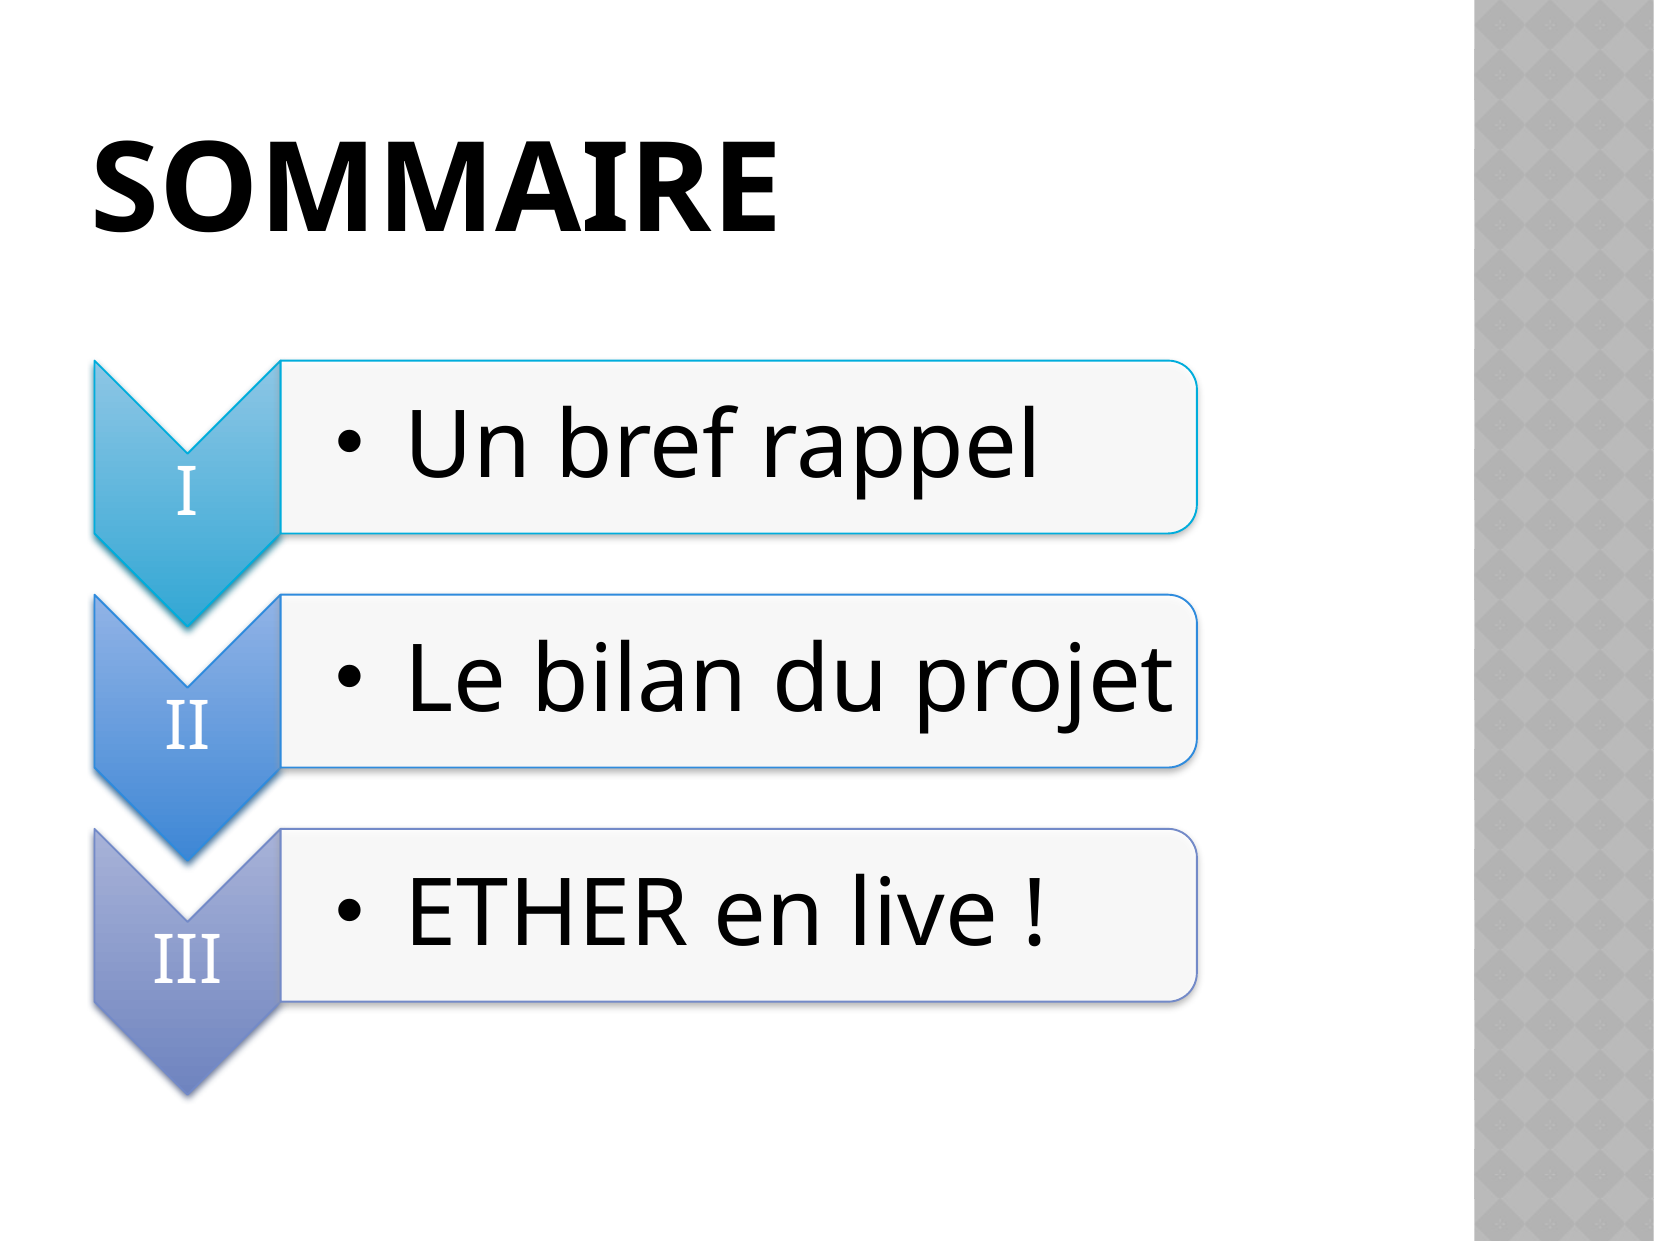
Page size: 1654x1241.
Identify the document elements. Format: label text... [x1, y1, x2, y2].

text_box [93, 359, 1198, 1096]
title Sommaire [82, 49, 1571, 257]
